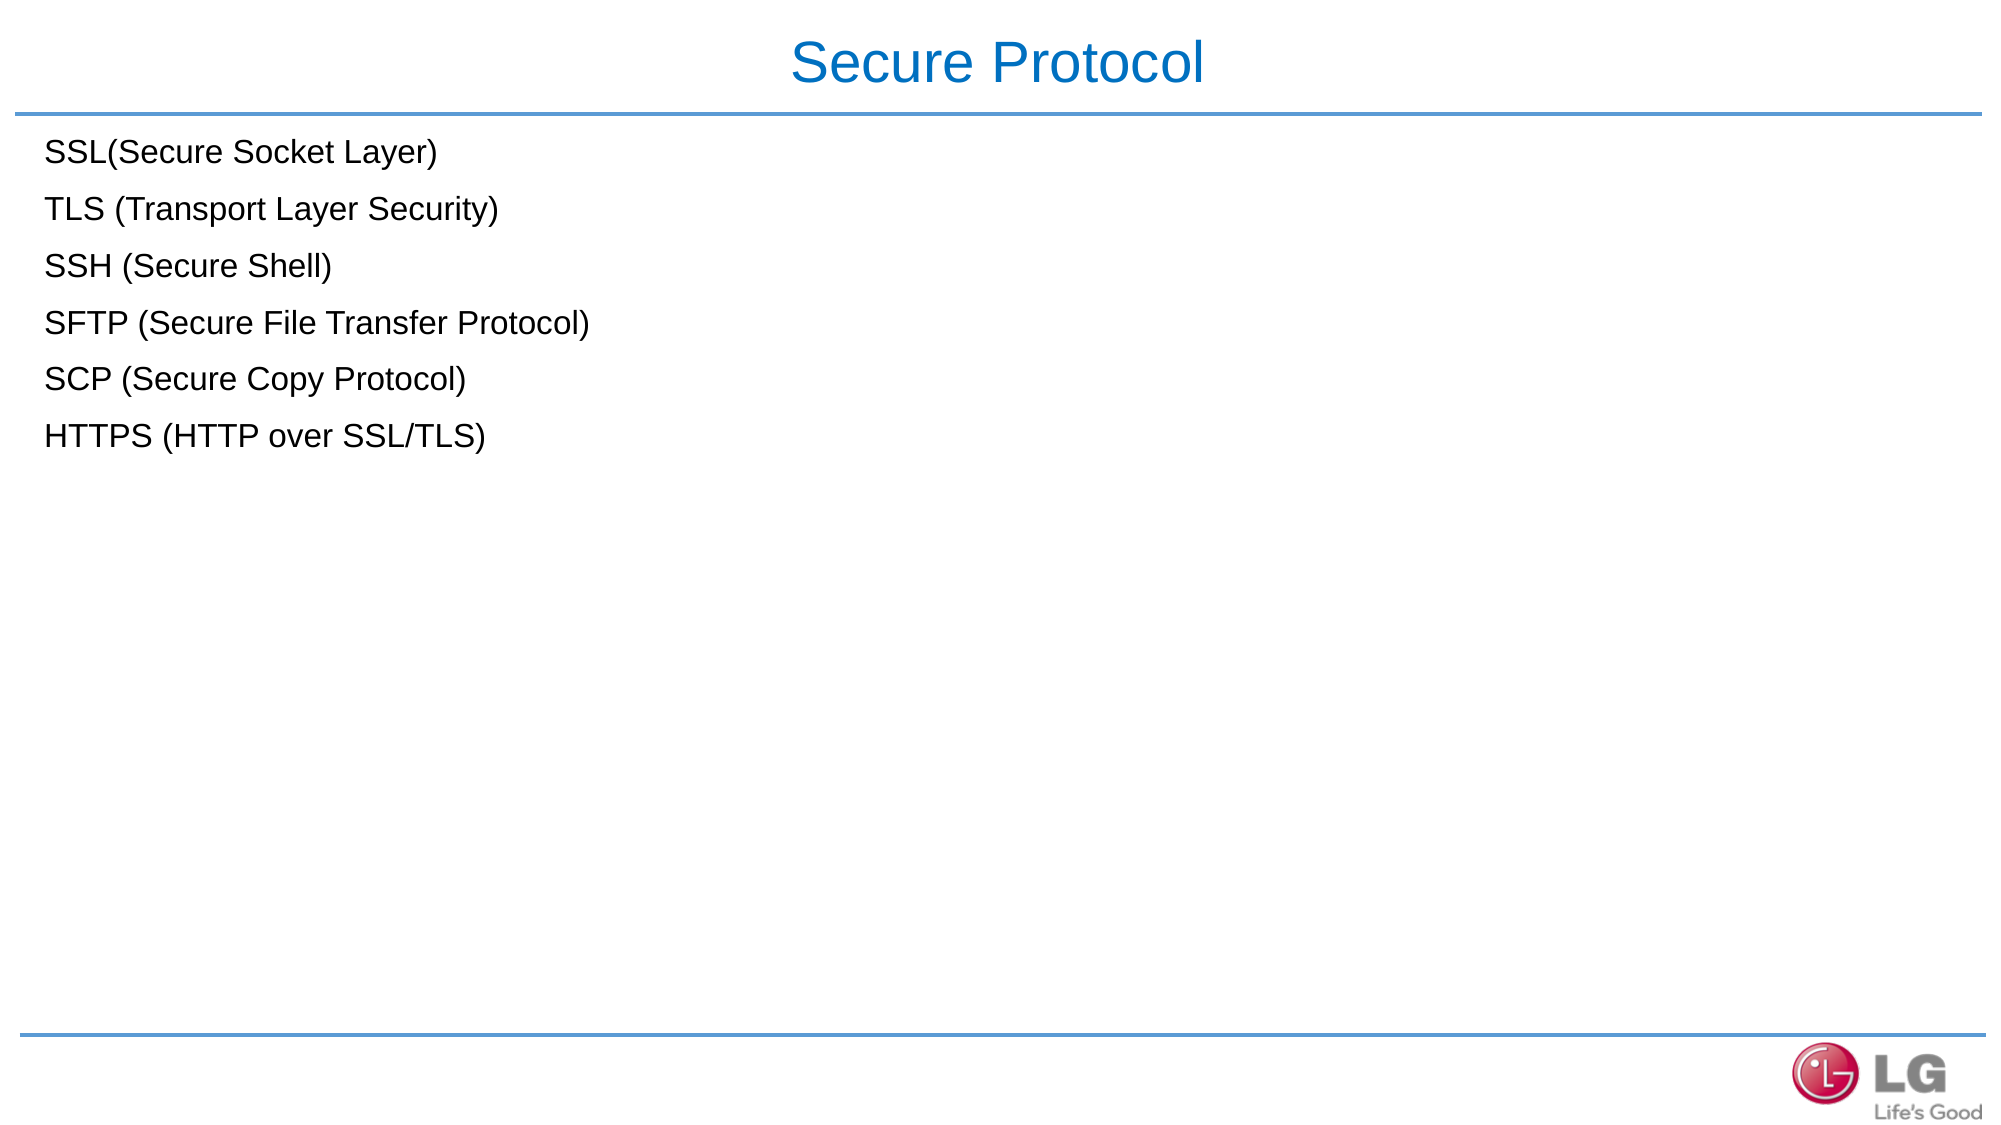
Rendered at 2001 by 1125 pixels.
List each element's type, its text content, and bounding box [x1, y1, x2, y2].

subtitle SSL(Secure Socket Layer) TLS (Transport Layer Security) SSH (Secure Shell) SFTP (Secure File Transfer Protocol) SCP (Secure Copy Protocol) HTTPS (HTTP over SSL/TLS) [29, 127, 1982, 1057]
title Secure Protocol [15, 10, 1982, 103]
picture [1792, 1057, 1982, 1125]
